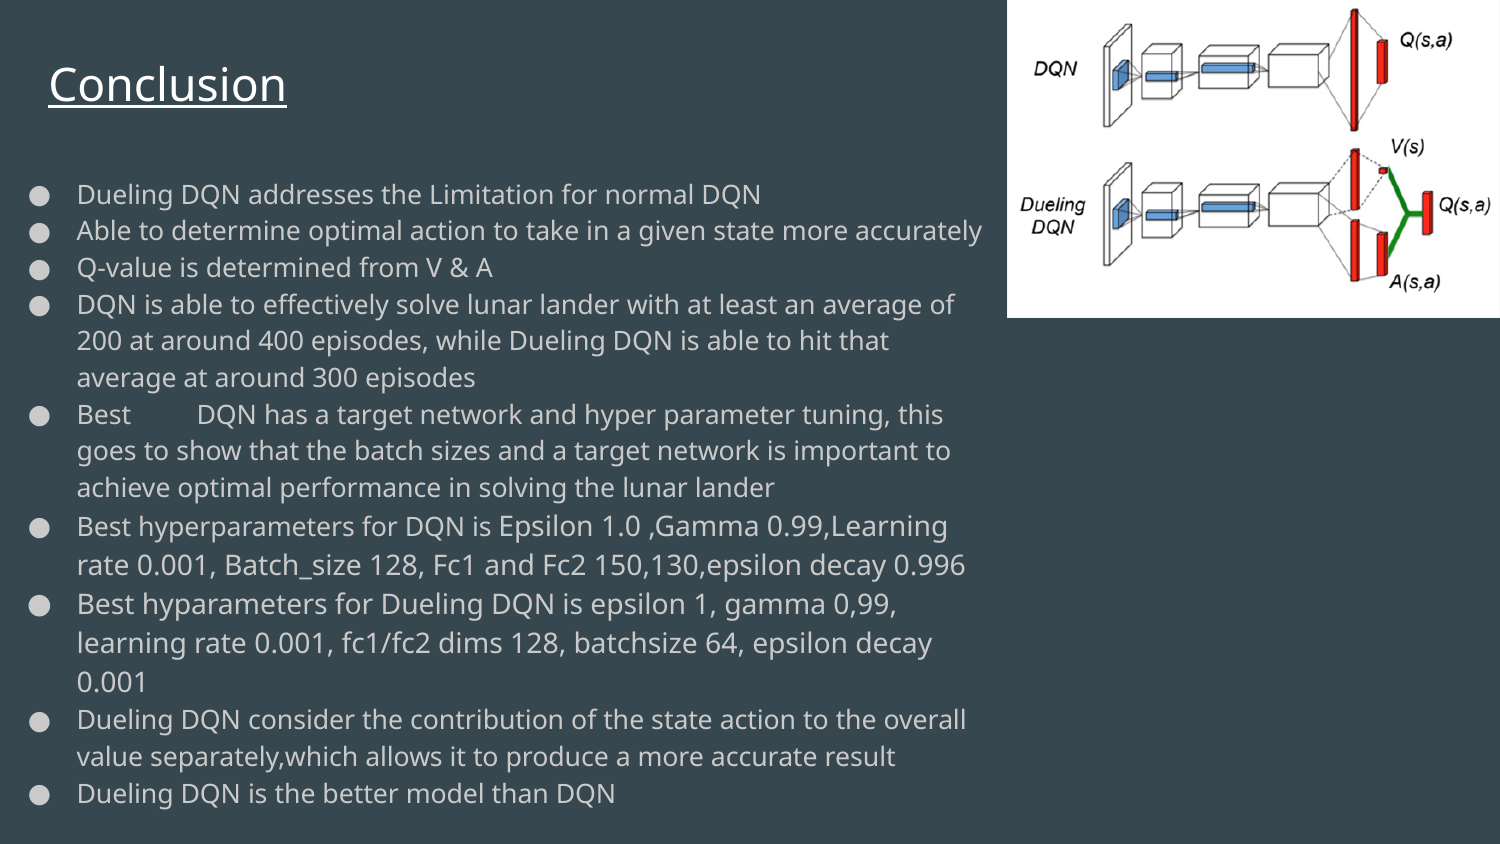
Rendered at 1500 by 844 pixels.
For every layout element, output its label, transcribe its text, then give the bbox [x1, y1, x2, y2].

list Dueling DQN addresses the Limitation for normal DQN Able to determine optimal action to take in a given state more accurately Q-value is determined from V & A DQN is able to effectively solve lunar lander with at least an average of 200 at around 400 episodes, while Dueling DQN is able to hit that average at around 300 episodes Best DQN has a target network and hyper parameter tuning, this goes to show that the batch sizes and a target network is important to achieve optimal performance in solving the lunar lander Best hyperparameters for DQN is Epsilon 1.0 ,Gamma 0.99,Learning rate 0.001, Batch_size 128, Fc1 and Fc2 150,130,epsilon decay 0.996 Best hyparameters for Dueling DQN is epsilon 1, gamma 0,99, learning rate 0.001, fc1/fc2 dims 128, batchsize 64, epsilon decay 0.001 Dueling DQN consider the contribution of the state action to the overall value separately,which allows it to produce a more accurate result Dueling DQN is the better model than DQN [0, 157, 999, 825]
picture [1007, 0, 1500, 318]
title Conclusion [33, 40, 1002, 126]
